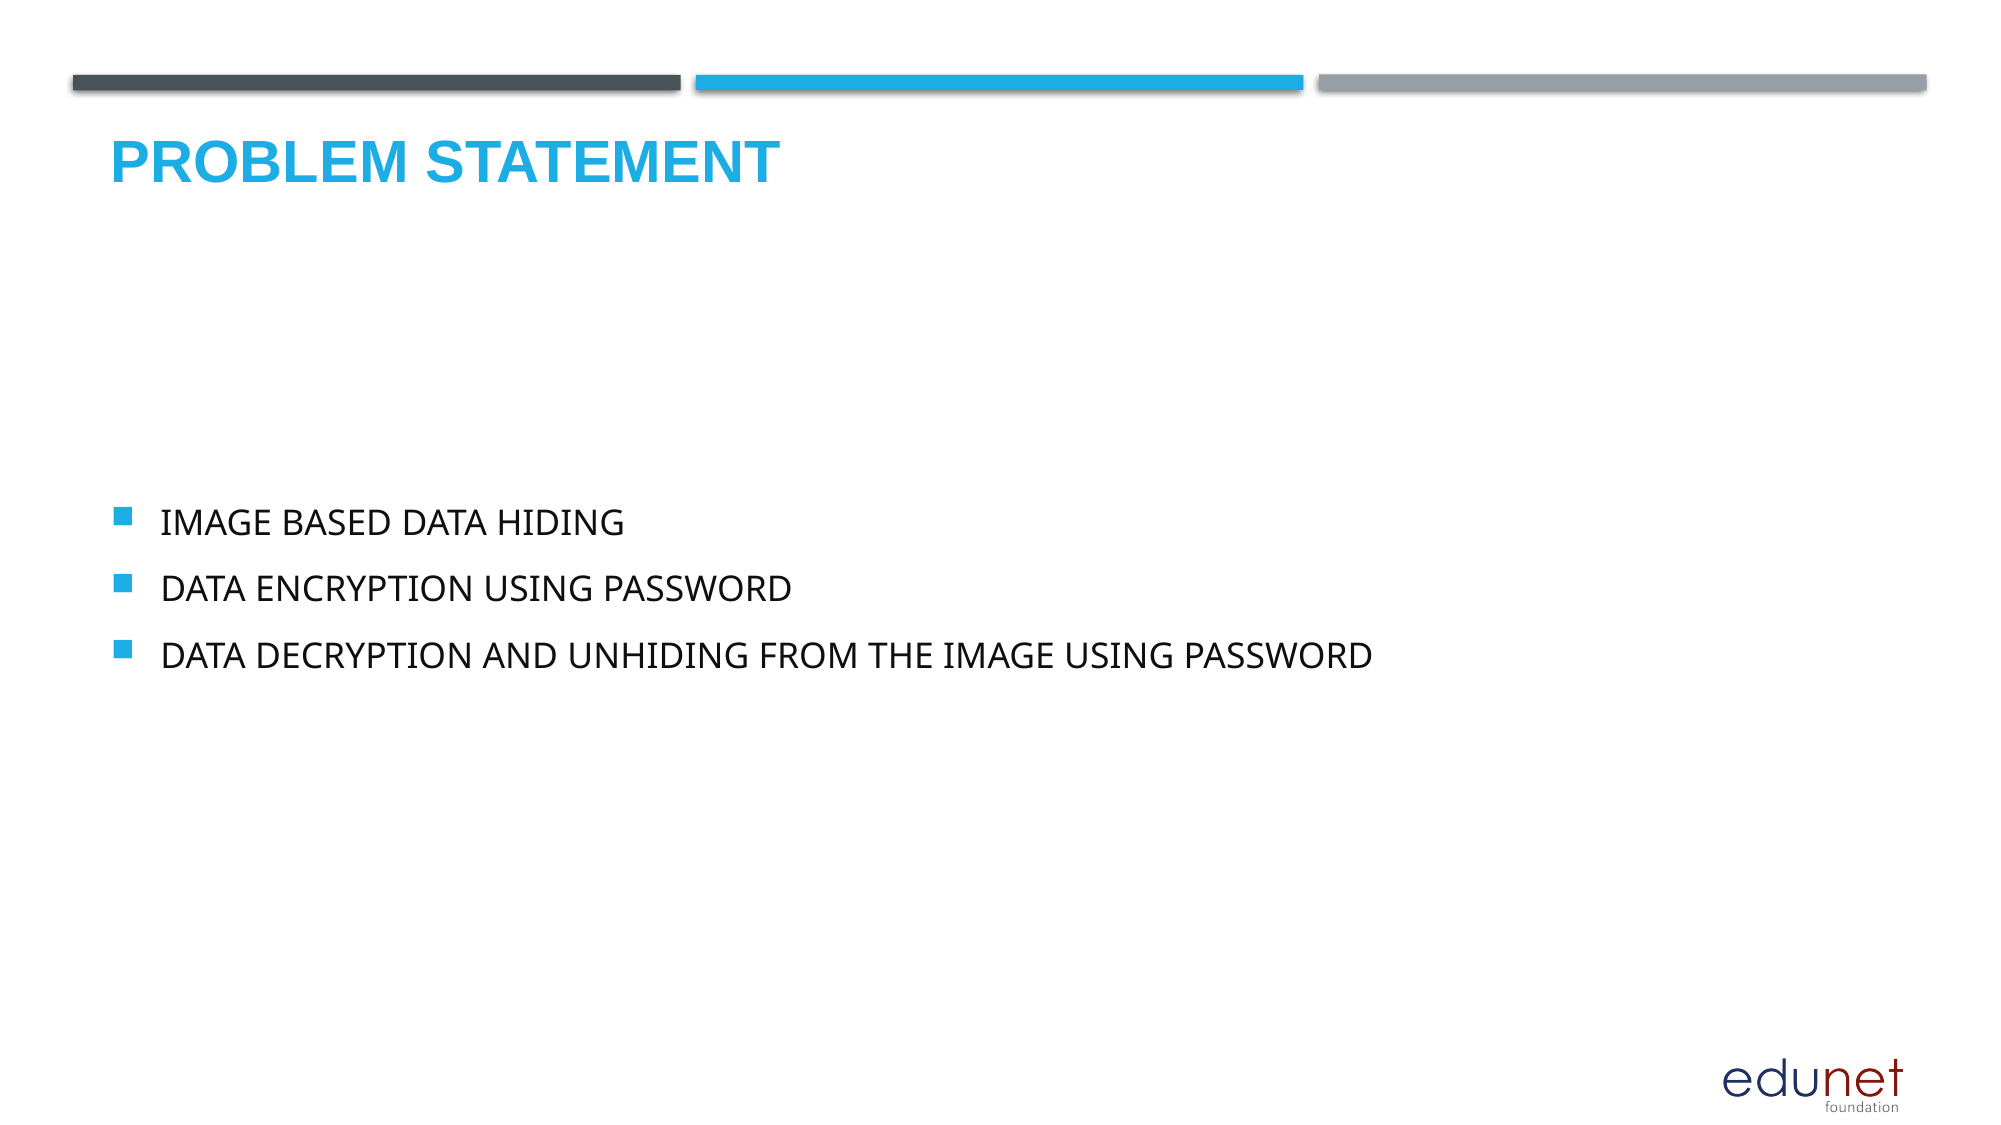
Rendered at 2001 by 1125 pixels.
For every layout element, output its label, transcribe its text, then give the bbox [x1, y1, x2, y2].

picture [1719, 1056, 1905, 1116]
list IMAGE BASED DATA HIDING DATA ENCRYPTION USING PASSWORD DATA DECRYPTION AND UNHIDING FROM THE IMAGE USING PASSWORD [95, 202, 1905, 969]
title Problem Statement [95, 115, 1905, 202]
